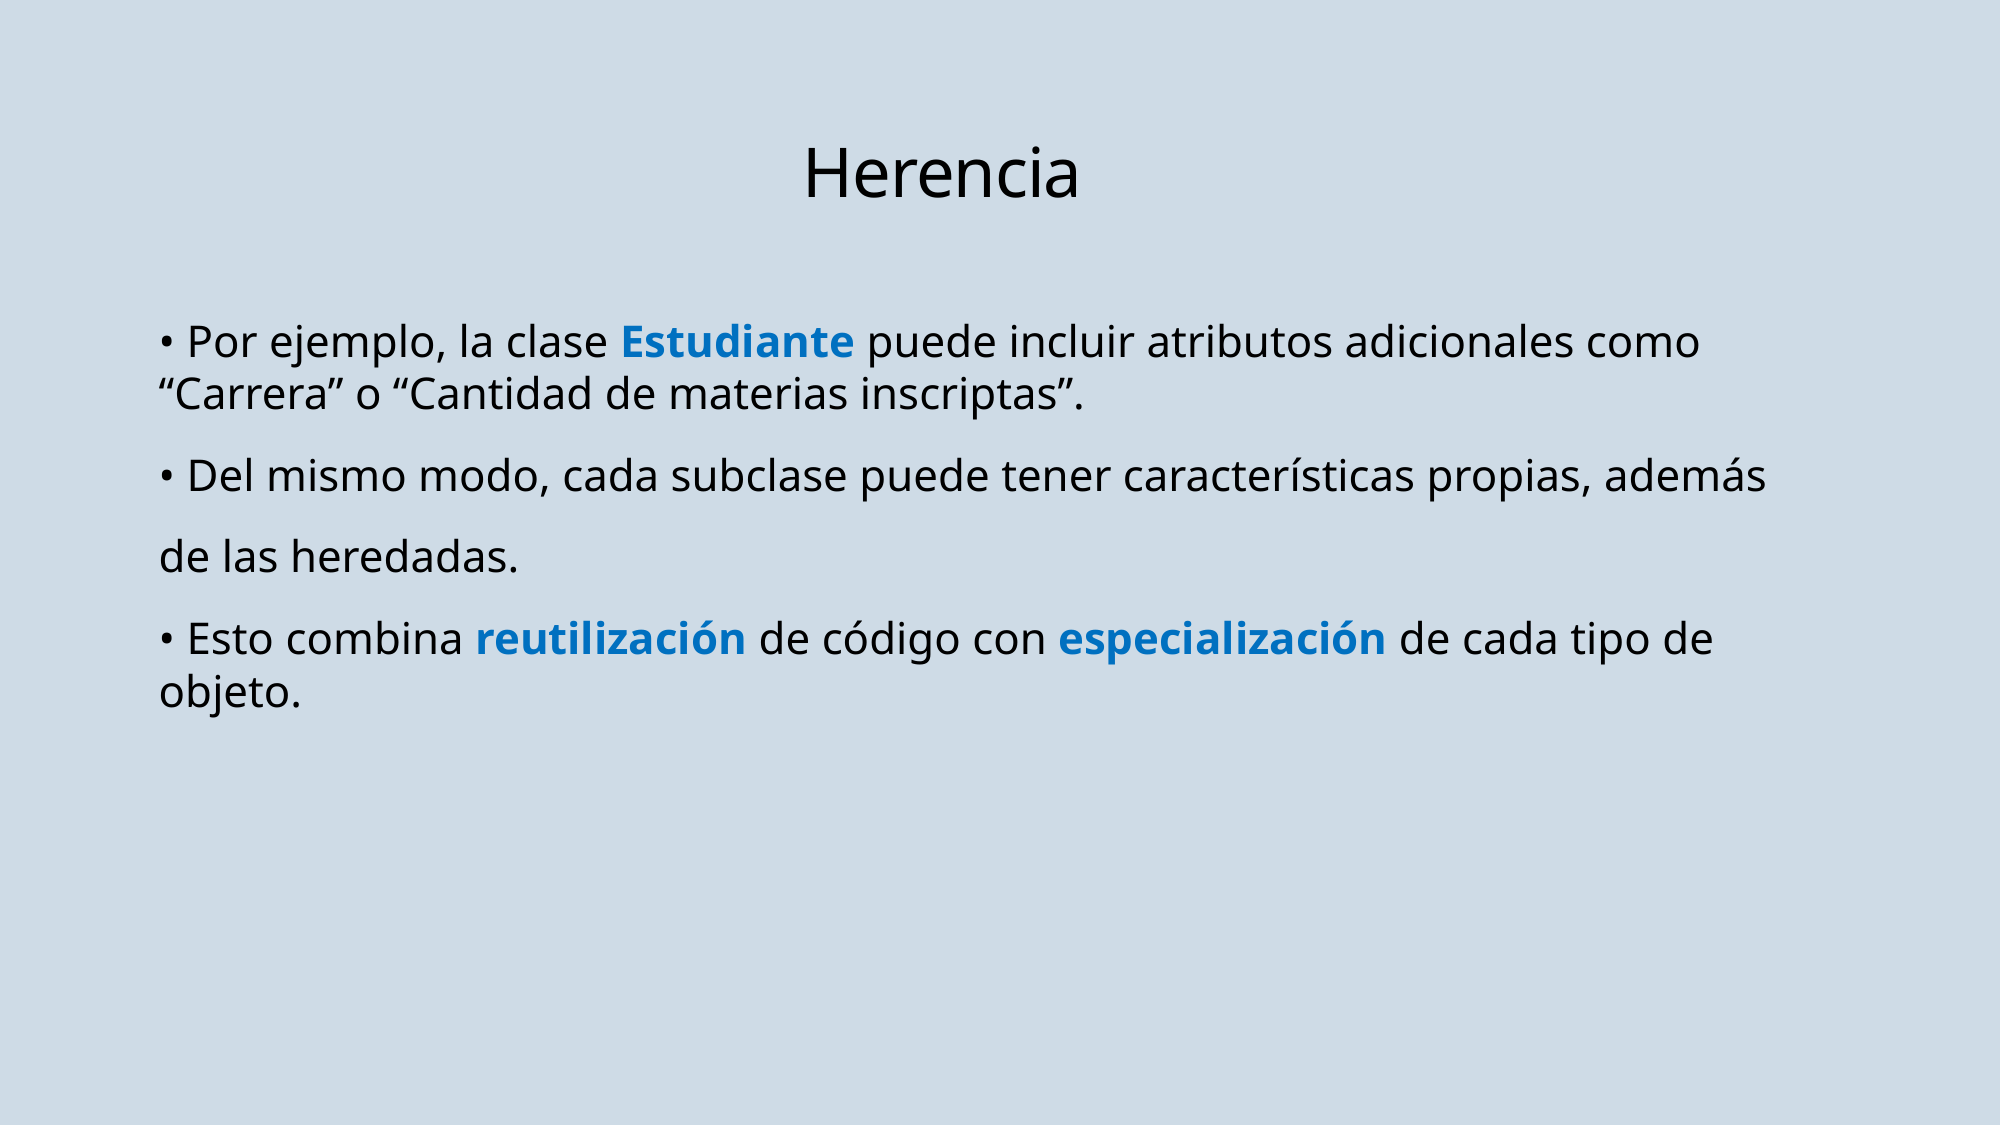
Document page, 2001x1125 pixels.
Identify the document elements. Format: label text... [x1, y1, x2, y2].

list • Por ejemplo, la clase Estudiante puede incluir atributos adicionales como “Carrera” o “Cantidad de materias inscriptas”. • Del mismo modo, cada subclase puede tener características propias, además de las heredadas. • Esto combina reutilización de código con especialización de cada tipo de objeto. [143, 305, 1850, 1125]
title Herencia [0, 73, 1875, 264]
